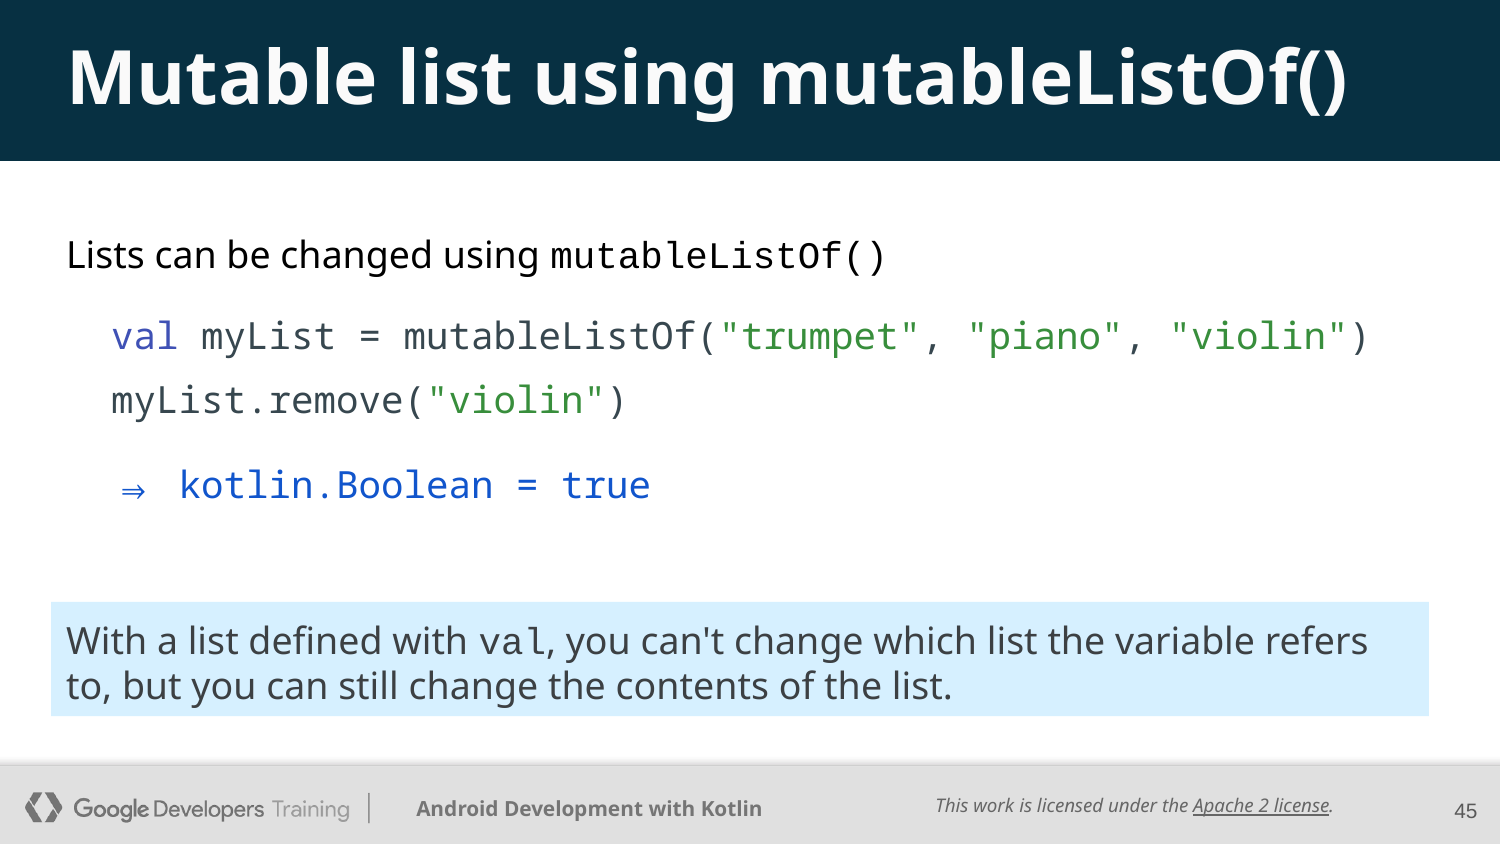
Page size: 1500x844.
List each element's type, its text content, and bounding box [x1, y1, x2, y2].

text_box With a list defined with val, you can't change which list the variable refers to, but you can still change the contents of the list. [51, 601, 1429, 717]
slide_number ‹#› [1402, 777, 1493, 842]
text_box ⇒ kotlin.Boolean = true [51, 446, 1199, 523]
list Lists can be changed using mutableListOf() val myList = mutableListOf("trumpet", "piano", "violin") myList.remove("violin") [51, 209, 1429, 413]
picture [0, 161, 1500, 844]
title Mutable list using mutableListOf() [51, 40, 1472, 135]
